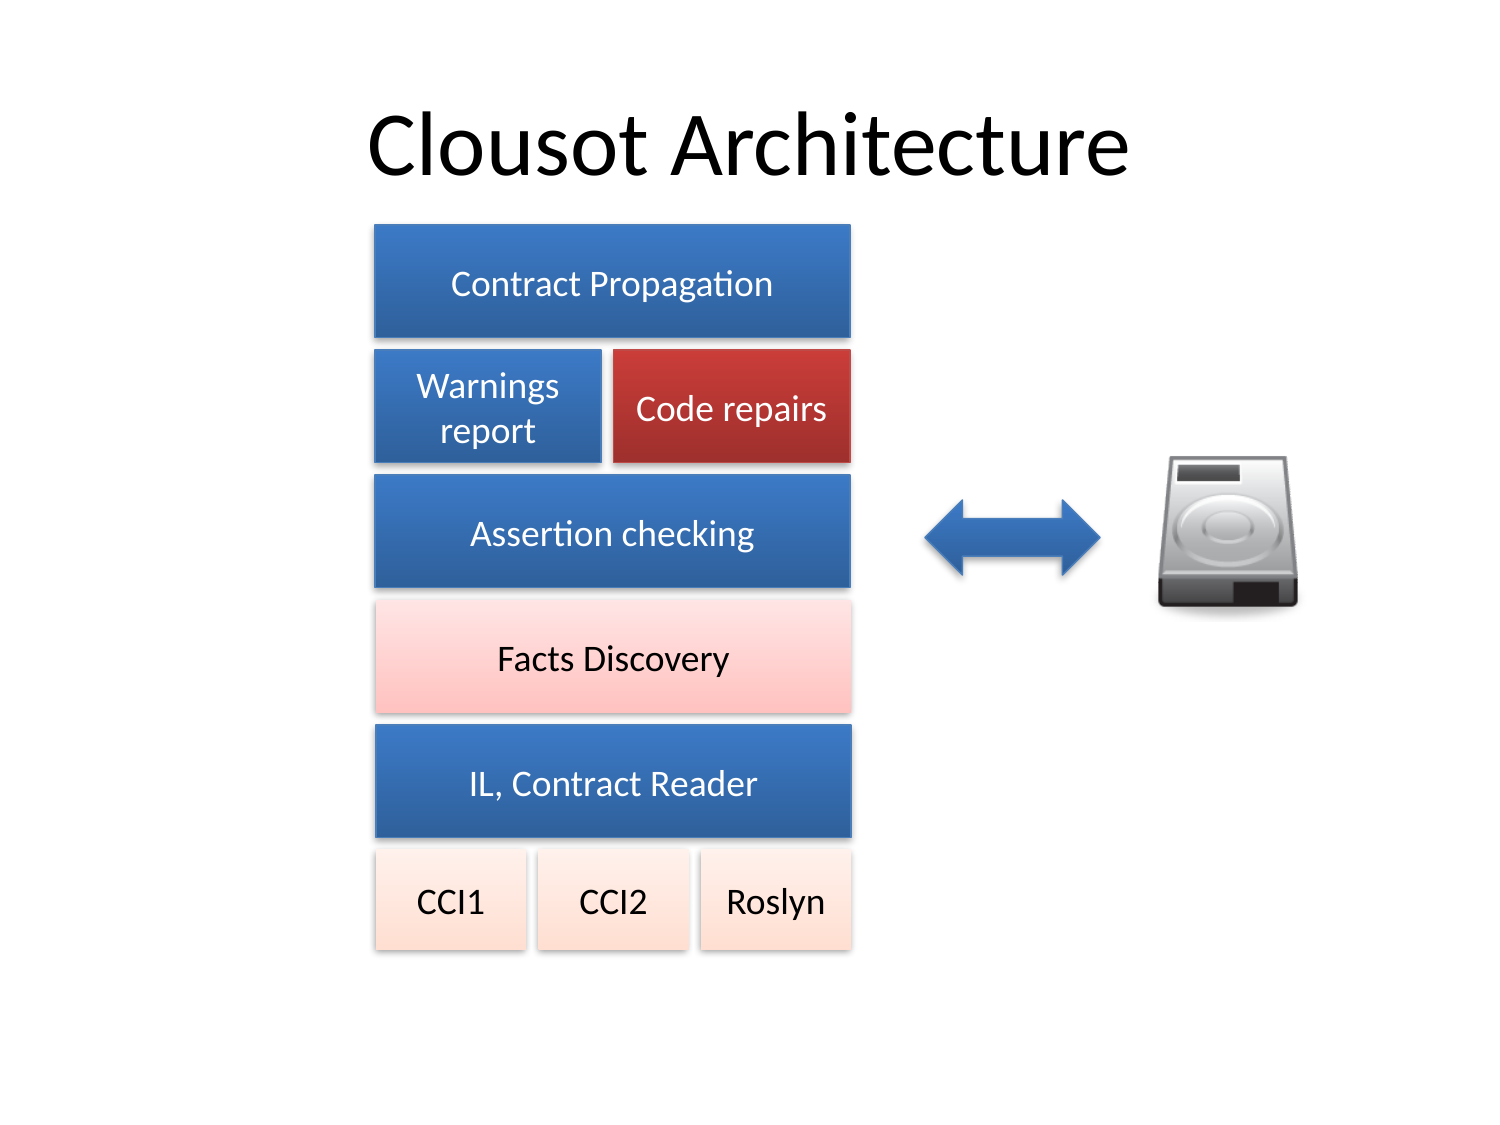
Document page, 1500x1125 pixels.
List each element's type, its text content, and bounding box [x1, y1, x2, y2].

picture [1137, 440, 1318, 622]
text_box Contract Propagation [374, 224, 851, 338]
text_box CCI2 [538, 849, 689, 951]
text_box Facts Discovery [375, 599, 852, 713]
text_box [924, 499, 1101, 576]
text_box Roslyn [700, 849, 852, 950]
text_box Code repairs [613, 349, 851, 463]
text_box Assertion checking [374, 474, 851, 588]
title Clousot Architecture [75, 45, 1425, 233]
text_box IL, Contract Reader [375, 724, 852, 838]
text_box CCI1 [375, 849, 527, 951]
text_box Warnings report [374, 349, 602, 463]
